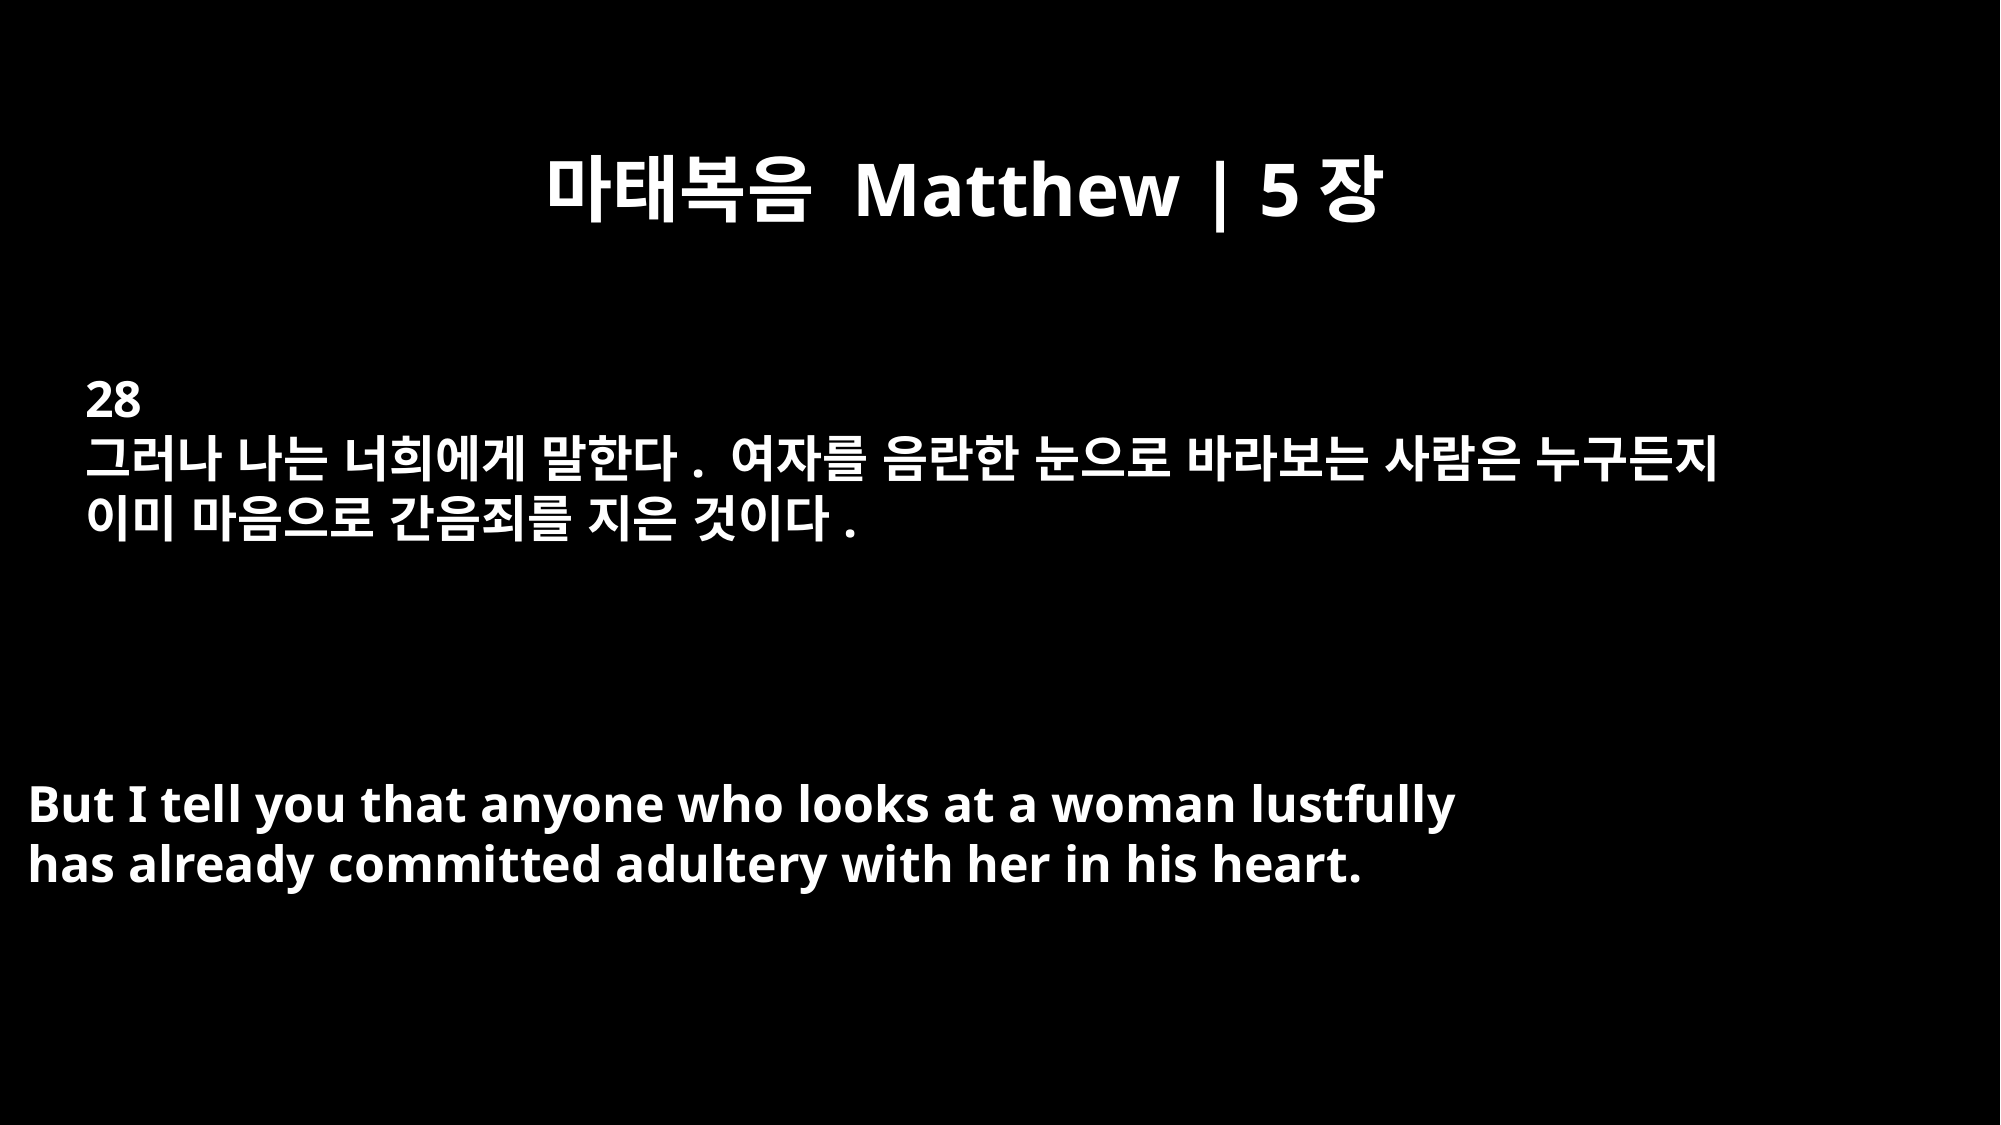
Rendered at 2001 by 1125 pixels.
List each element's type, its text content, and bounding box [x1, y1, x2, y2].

text_box But I tell you that anyone who looks at a woman lustfully has already committed adultery with her in his heart. [12, 764, 1472, 900]
text_box 28 그러나 나는 너희에게 말한다. 여자를 음란한 눈으로 바라보는 사람은 누구든지 이미 마음으로 간음죄를 지은 것이다. [70, 359, 1736, 555]
text_box 마태복음 Matthew | 5장 [530, 136, 1401, 239]
